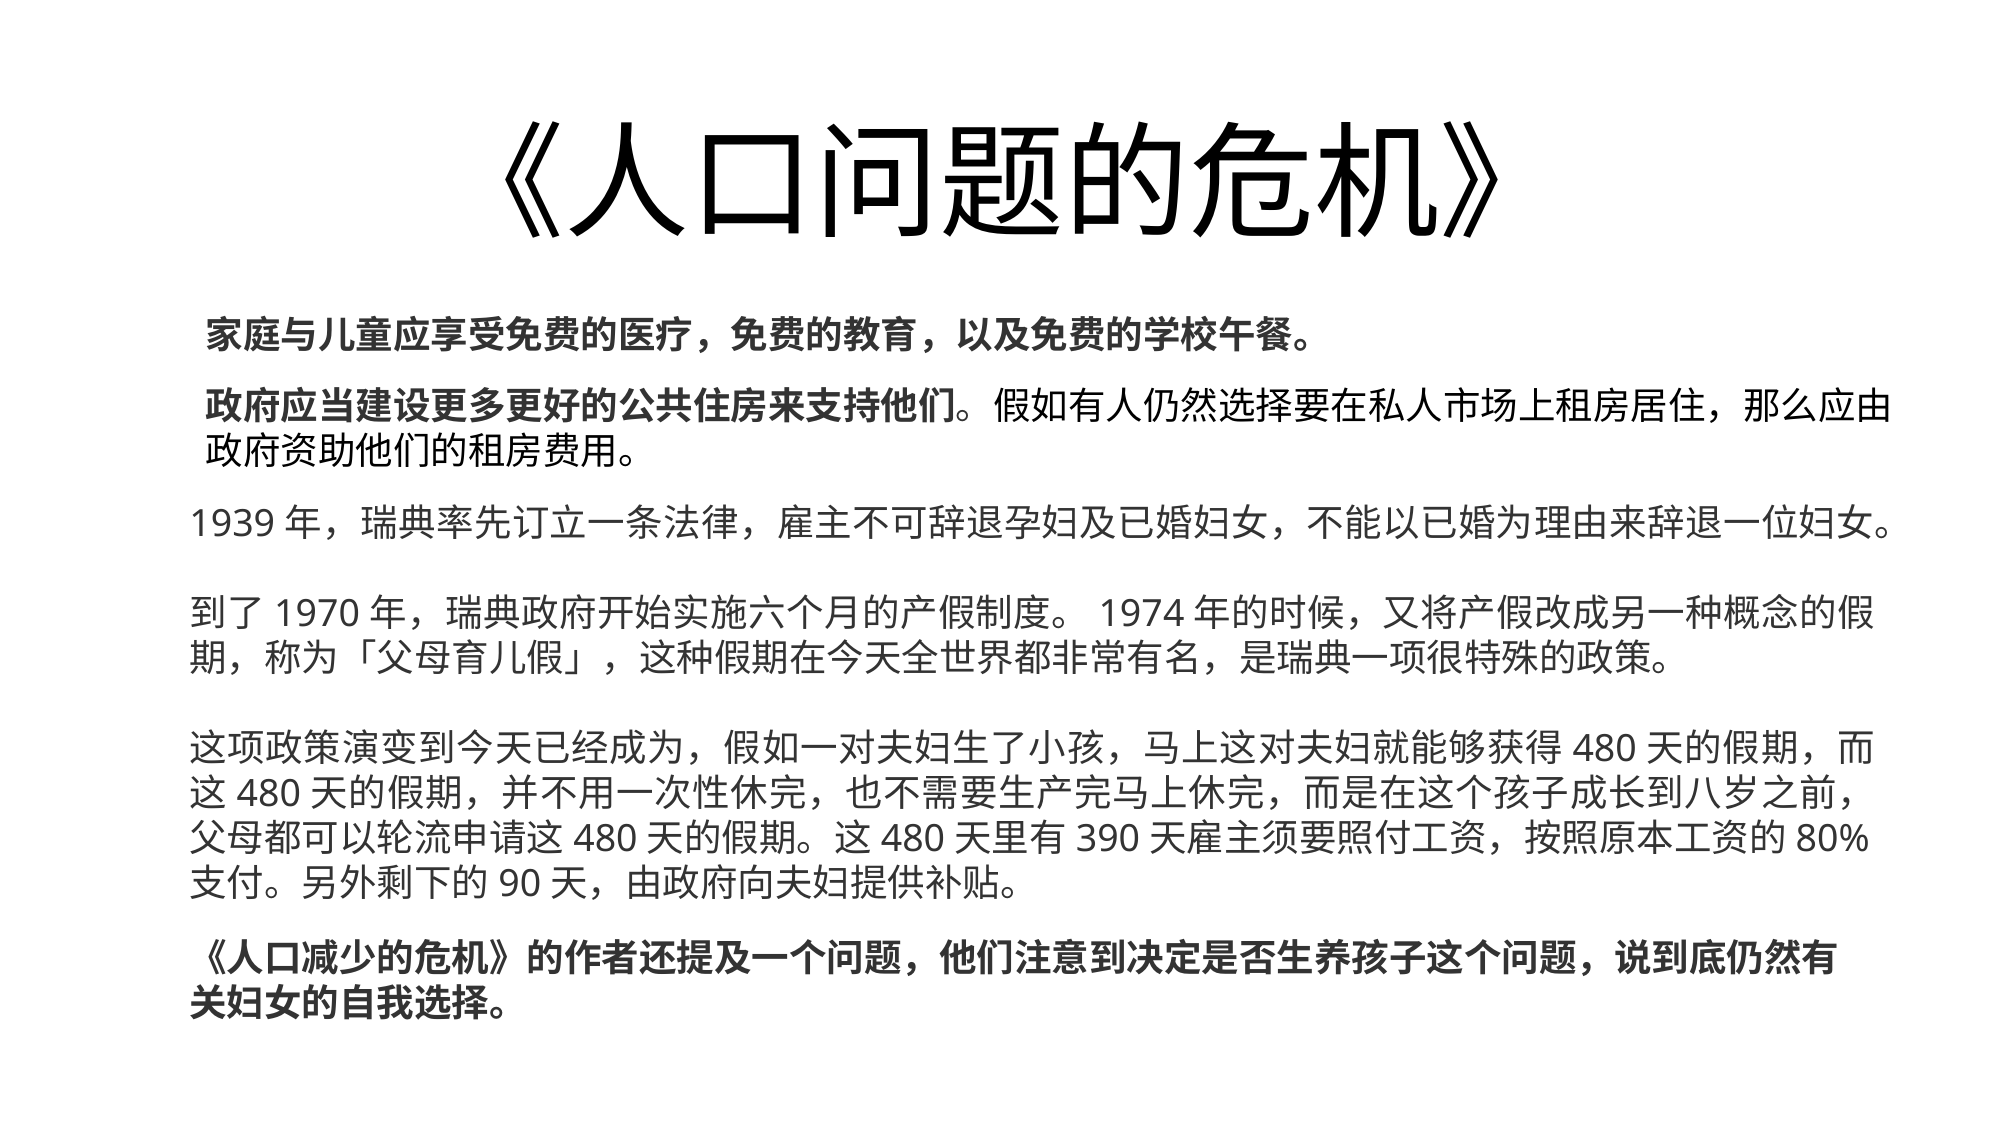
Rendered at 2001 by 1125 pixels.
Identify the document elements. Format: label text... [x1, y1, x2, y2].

text_box 家庭与儿童应享受免费的医疗，免费的教育，以及免费的学校午餐。 [190, 303, 1924, 364]
text_box 1939年，瑞典率先订立一条法律，雇主不可辞退孕妇及已婚妇女，不能以已婚为理由来辞退一位妇女。 到了1970年，瑞典政府开始实施六个月的产假制度。1974年的时候，又将产假改成另一种概念的假期，称为「父母育儿假」，这种假期在今天全世界都非常有名，是瑞典一项很特殊的政策。 这项政策演变到今天已经成为，假如一对夫妇生了小孩，马上这对夫妇就能够获得480天的假期，而这480天的假期，并不用一次性休完，也不需要生产完马上休完，而是在这个孩子成长到八岁之前，父母都可以轮流申请这480天的假期。这480天里有390天雇主须要照付工资，按照原本工资的80%支付。另外剩下的90天，由政府向夫妇提供补贴。 [174, 491, 1890, 912]
text_box 《人口减少的危机》的作者还提及一个问题，他们注意到决定是否生养孩子这个问题，说到底仍然有关妇女的自我选择。 [174, 926, 1890, 1032]
title 《人口问题的危机》 [252, 89, 1753, 263]
text_box 政府应当建设更多更好的公共住房来支持他们。假如有人仍然选择要在私人市场上租房居住，那么应由政府资助他们的租房费用。 [190, 374, 1924, 480]
